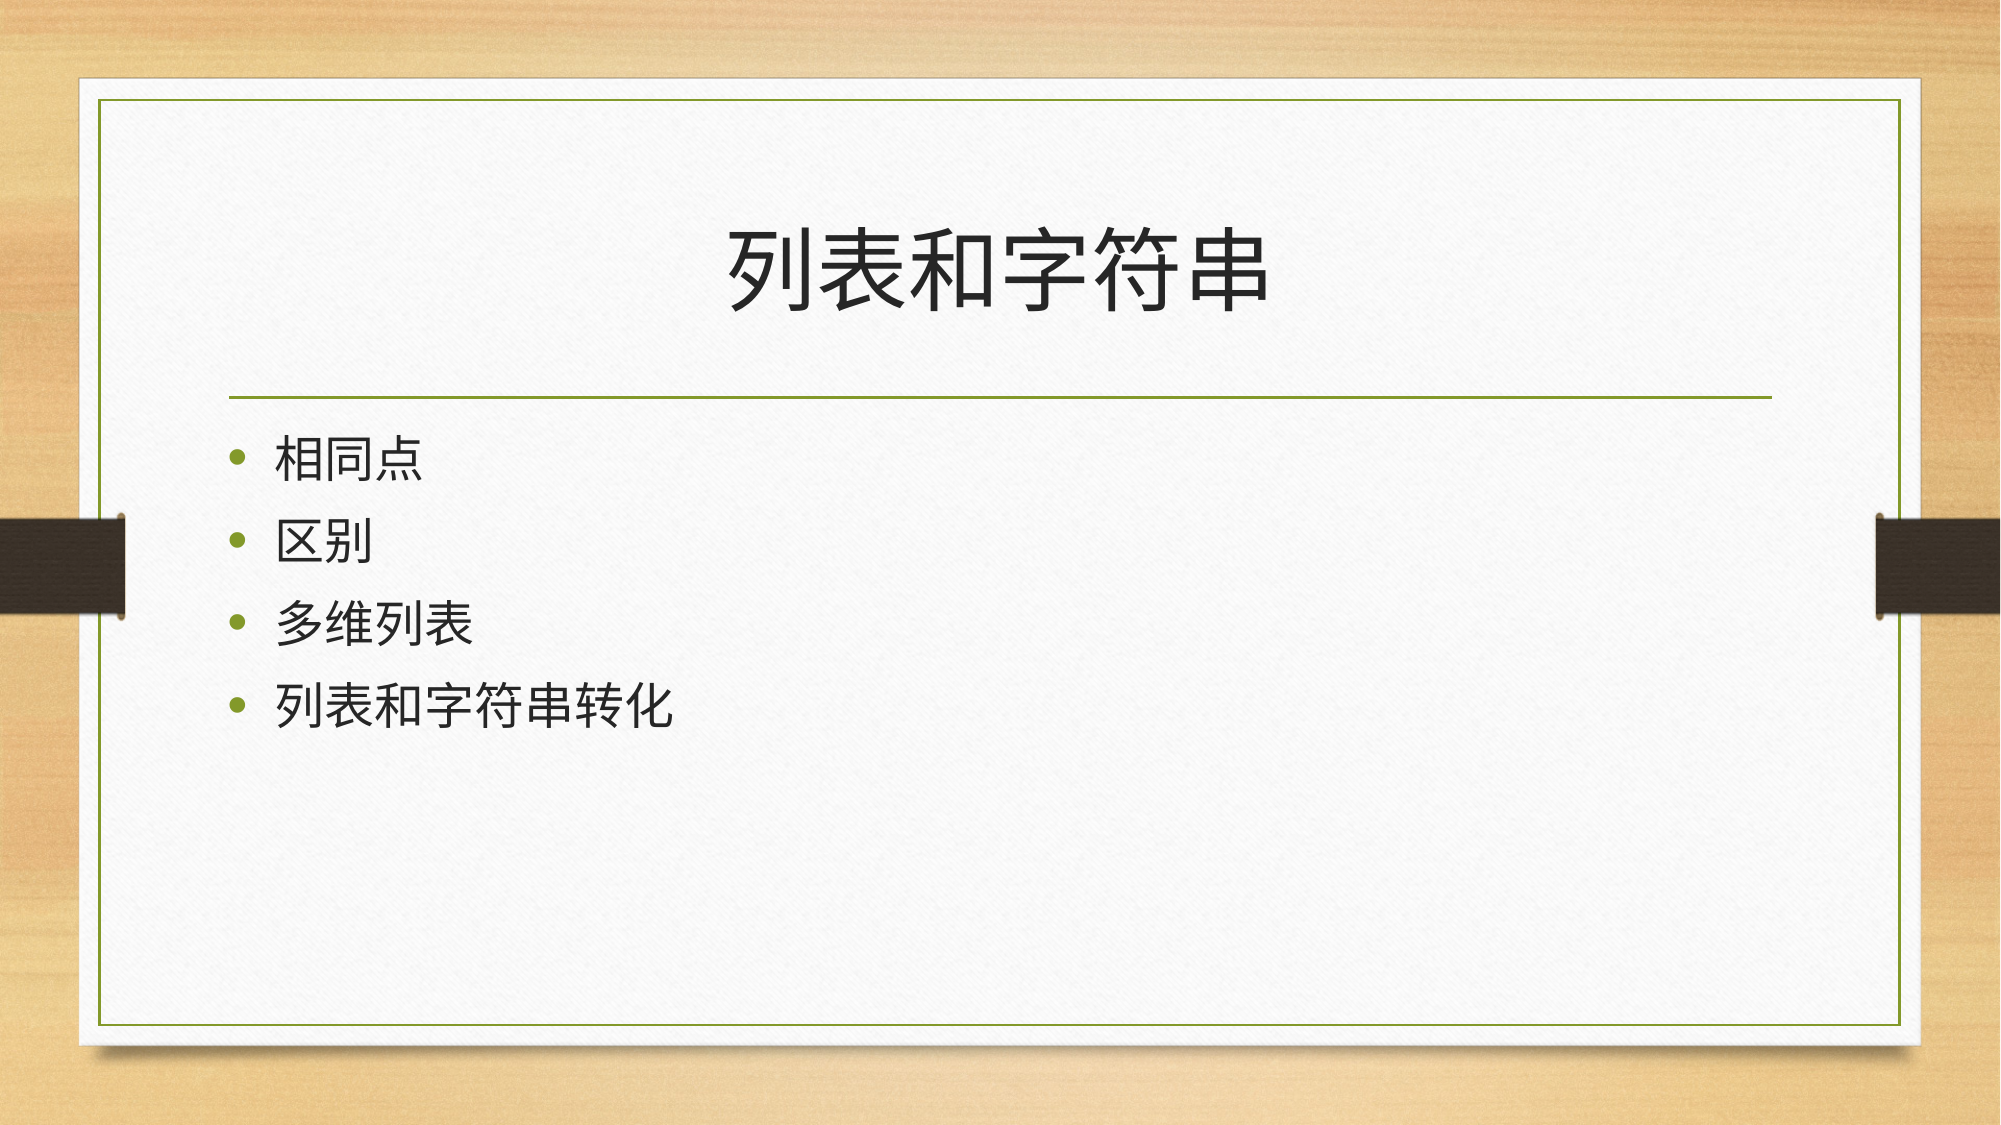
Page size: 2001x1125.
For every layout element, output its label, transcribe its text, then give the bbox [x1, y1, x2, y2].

picture [0, 0, 2001, 1125]
title 列表和字符串 [212, 161, 1788, 375]
list 相同点 区别 多维列表 列表和字符串转化 [212, 419, 1788, 964]
